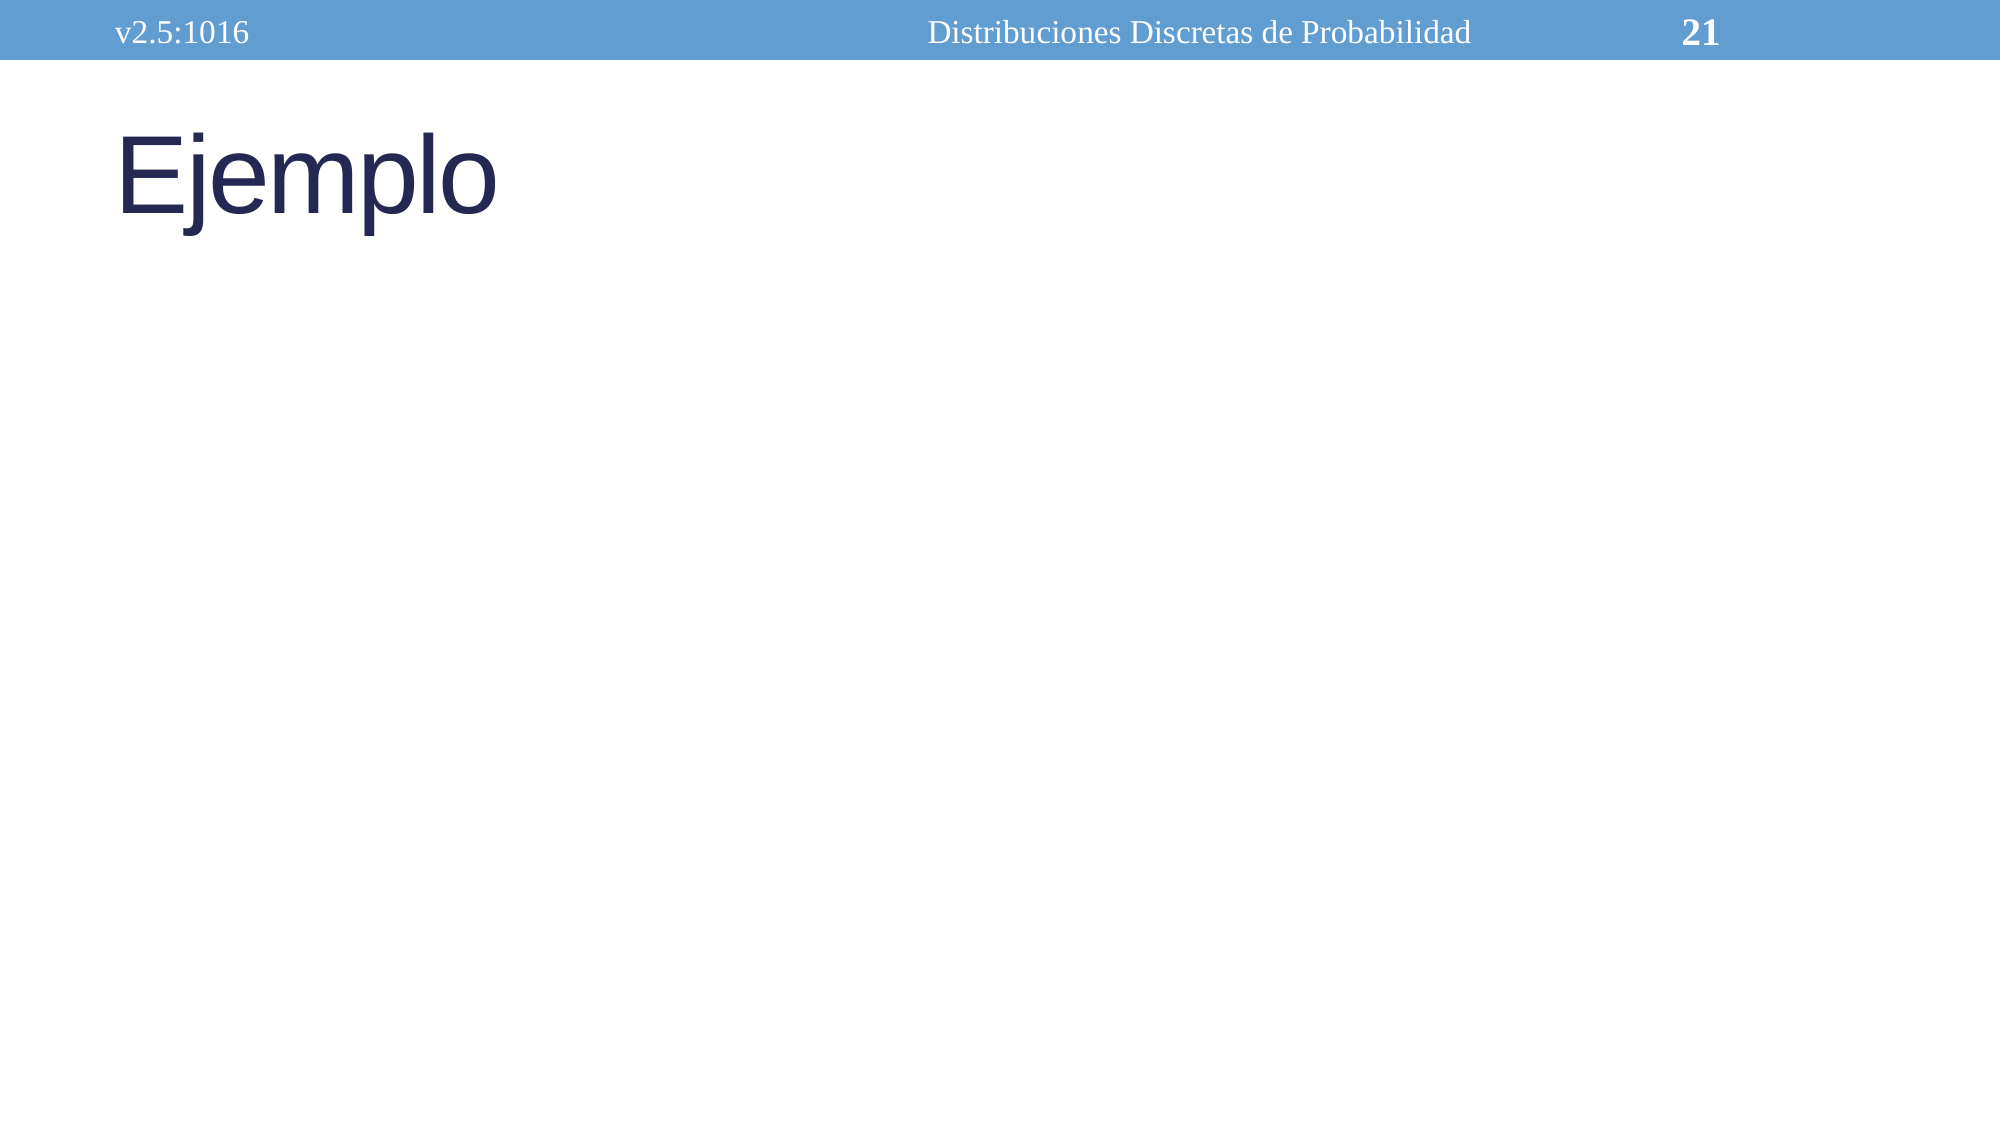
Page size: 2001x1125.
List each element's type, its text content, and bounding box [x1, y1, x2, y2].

title Ejemplo [99, 87, 1900, 250]
slide_number 21 [1666, 3, 1900, 57]
footer Distribuciones Discretas de Probabilidad [750, 3, 1650, 57]
slide_number v2.5:1016 [99, 3, 734, 57]
